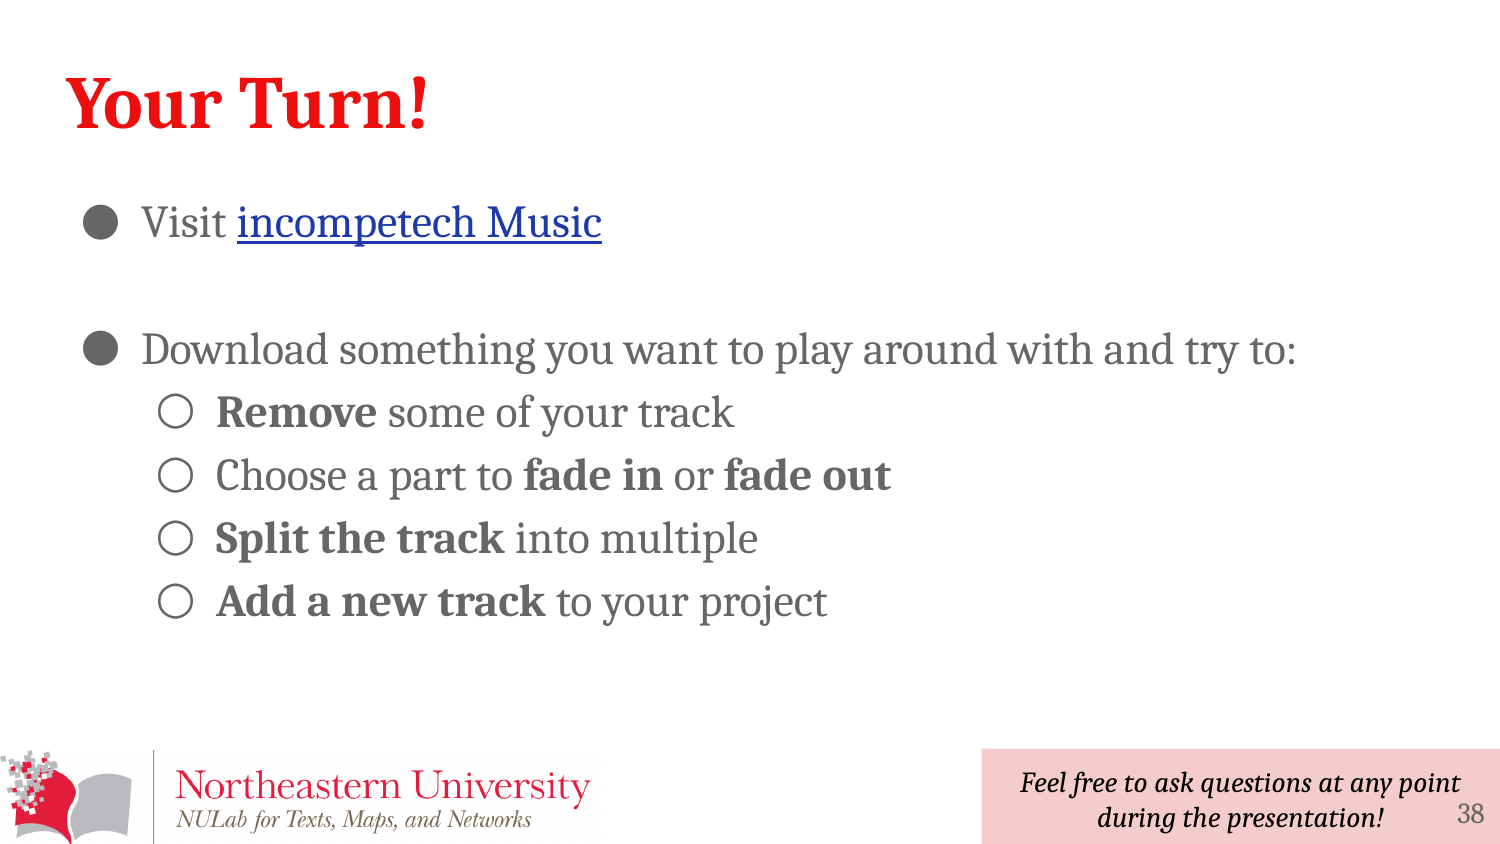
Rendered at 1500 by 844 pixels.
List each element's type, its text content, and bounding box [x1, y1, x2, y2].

title Your Turn! [51, 38, 1449, 133]
picture [0, 750, 605, 844]
list Visit incompetech Music Download something you want to play around with and try to: Remove some of your track Choose a part to fade in or fade out Split the track into multiple Add a new track to your project [51, 168, 1449, 730]
slide_number ‹#› [1410, 779, 1500, 844]
